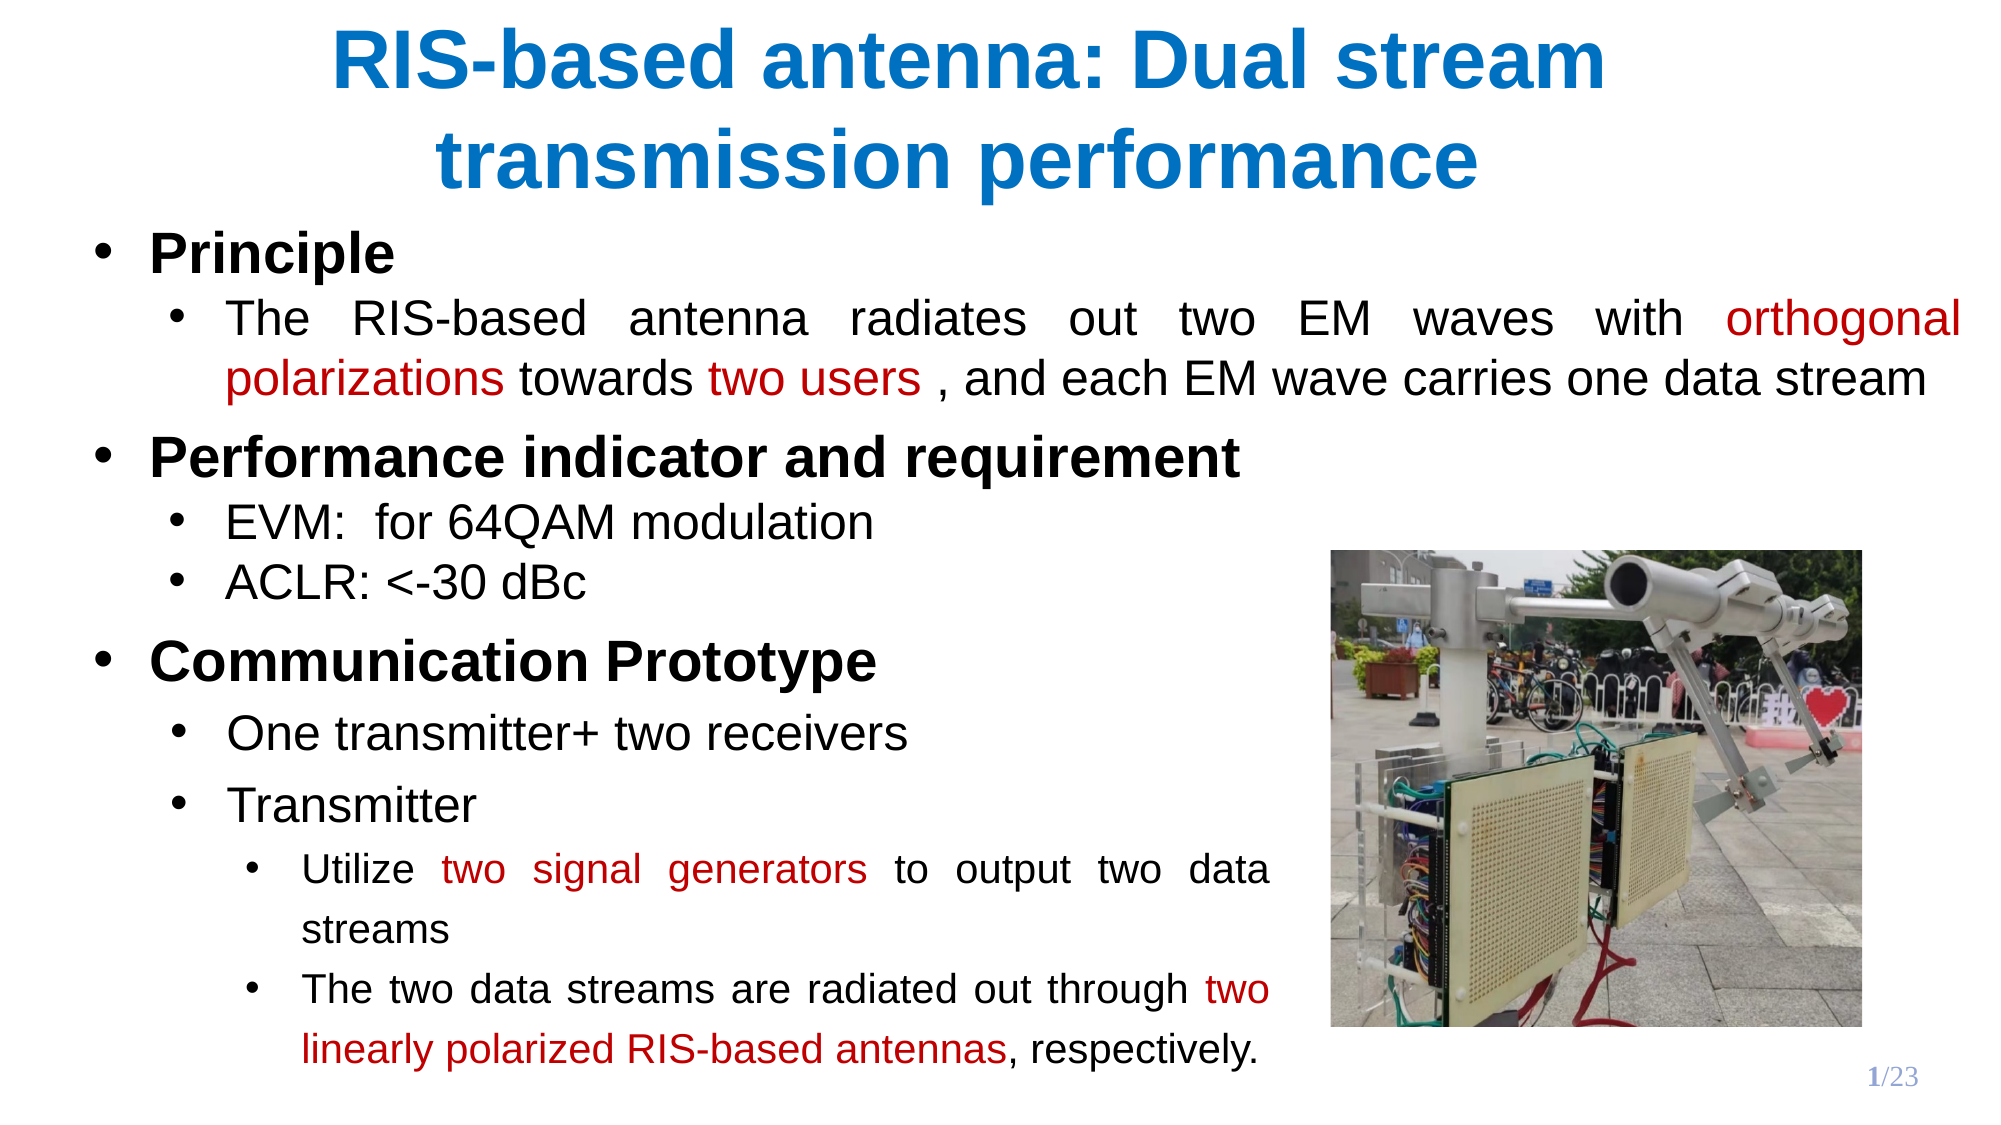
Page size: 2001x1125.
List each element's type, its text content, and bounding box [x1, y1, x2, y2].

slide_number 0/23 [1484, 1044, 1935, 1105]
text_box One transmitter+ two receivers Transmitter Utilize two signal generators to output two data streams The two data streams are radiated out through two linearly polarized RIS-based antennas, respectively. [80, 680, 1285, 1125]
picture [1330, 550, 1863, 1027]
text_box RIS-based antenna: Dual stream transmission performance [126, 31, 1814, 180]
